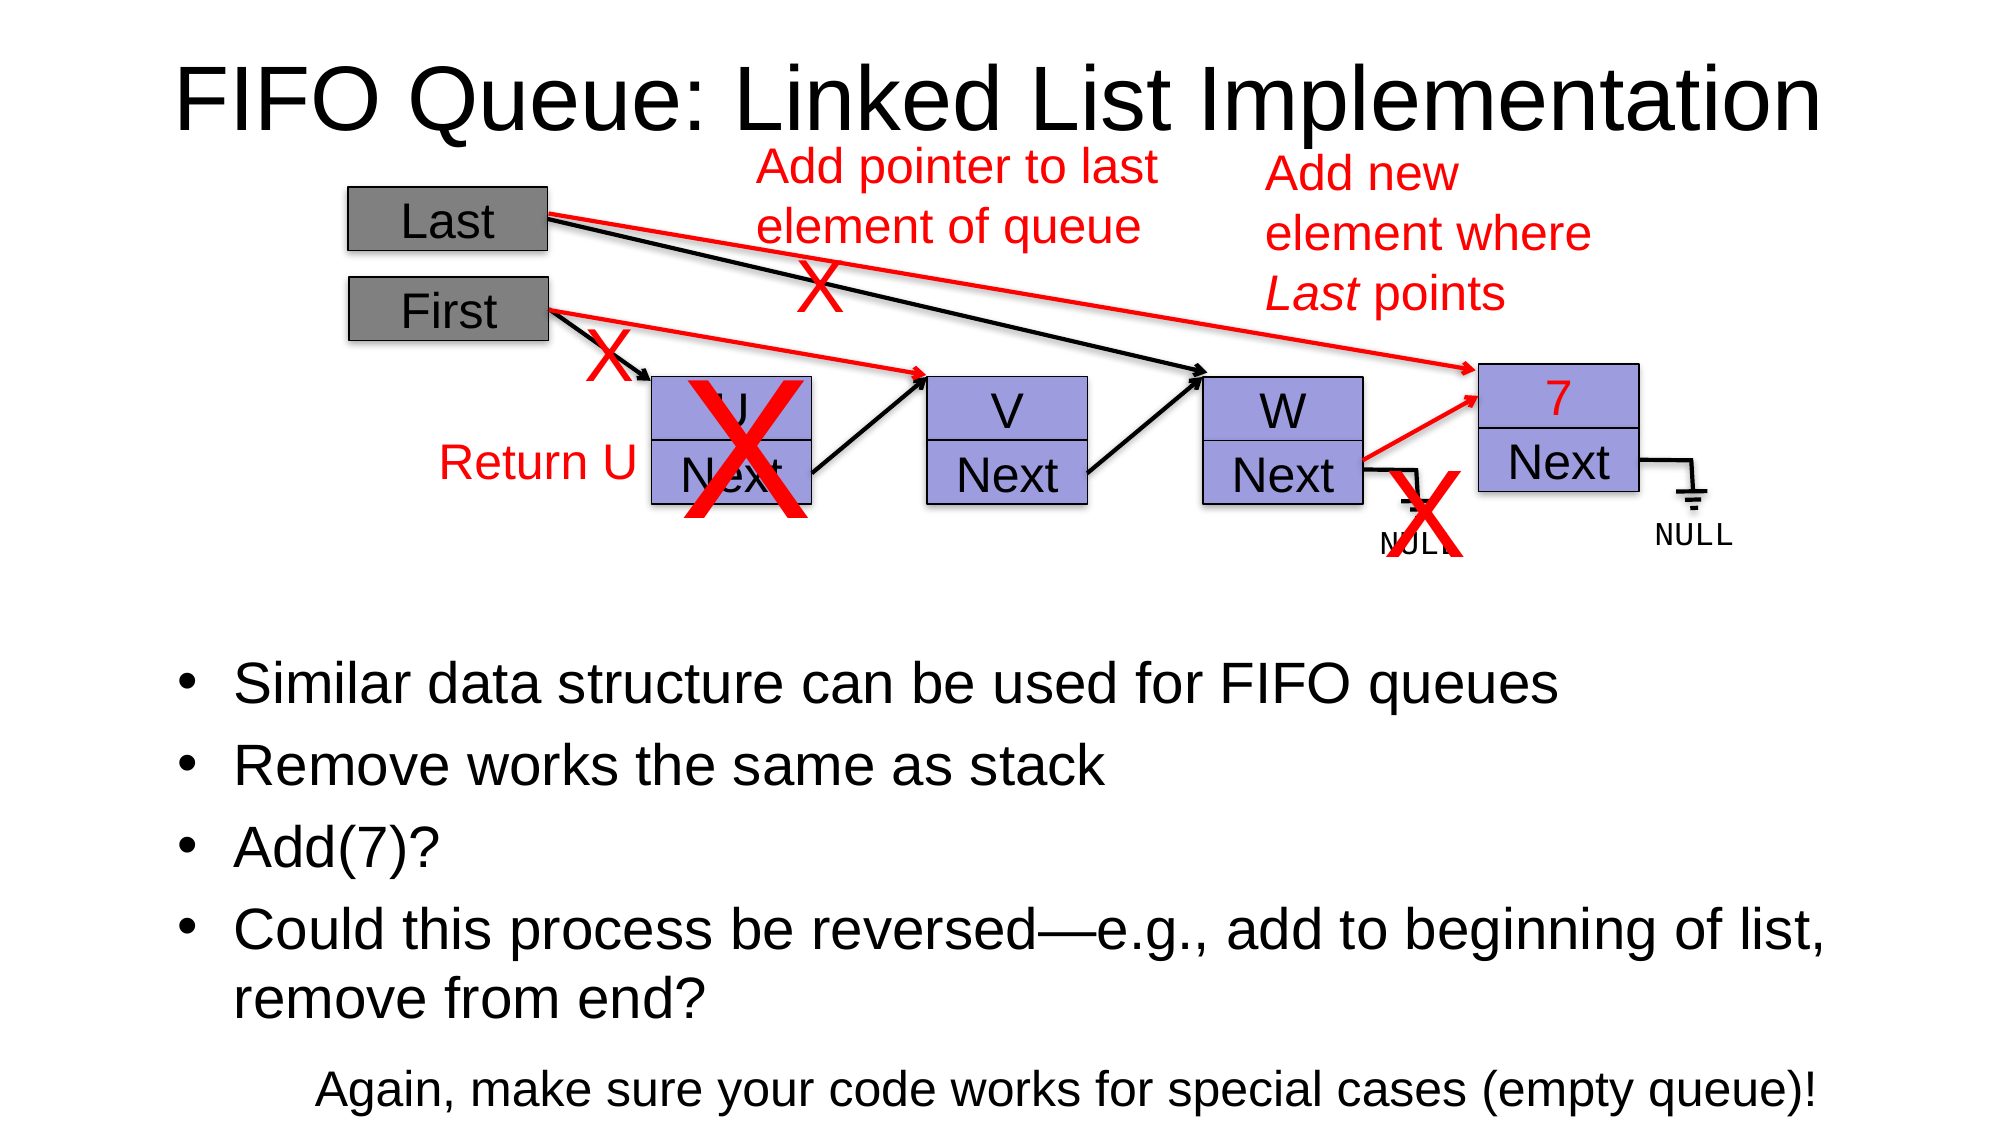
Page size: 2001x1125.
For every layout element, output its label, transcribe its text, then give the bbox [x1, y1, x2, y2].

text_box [347, 125, 1208, 373]
title FIFO Queue: Linked List Implementation [150, 0, 1850, 188]
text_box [548, 132, 1751, 593]
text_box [421, 298, 927, 570]
text_box Again, make sure your code works for special cases (empty queue)! [299, 1049, 1834, 1124]
text_box Similar data structure can be used for FIFO queues Remove works the same as stack Add(7)? Could this process be reversed—e.g., add to beginning of list, remove from end? [162, 638, 1862, 791]
